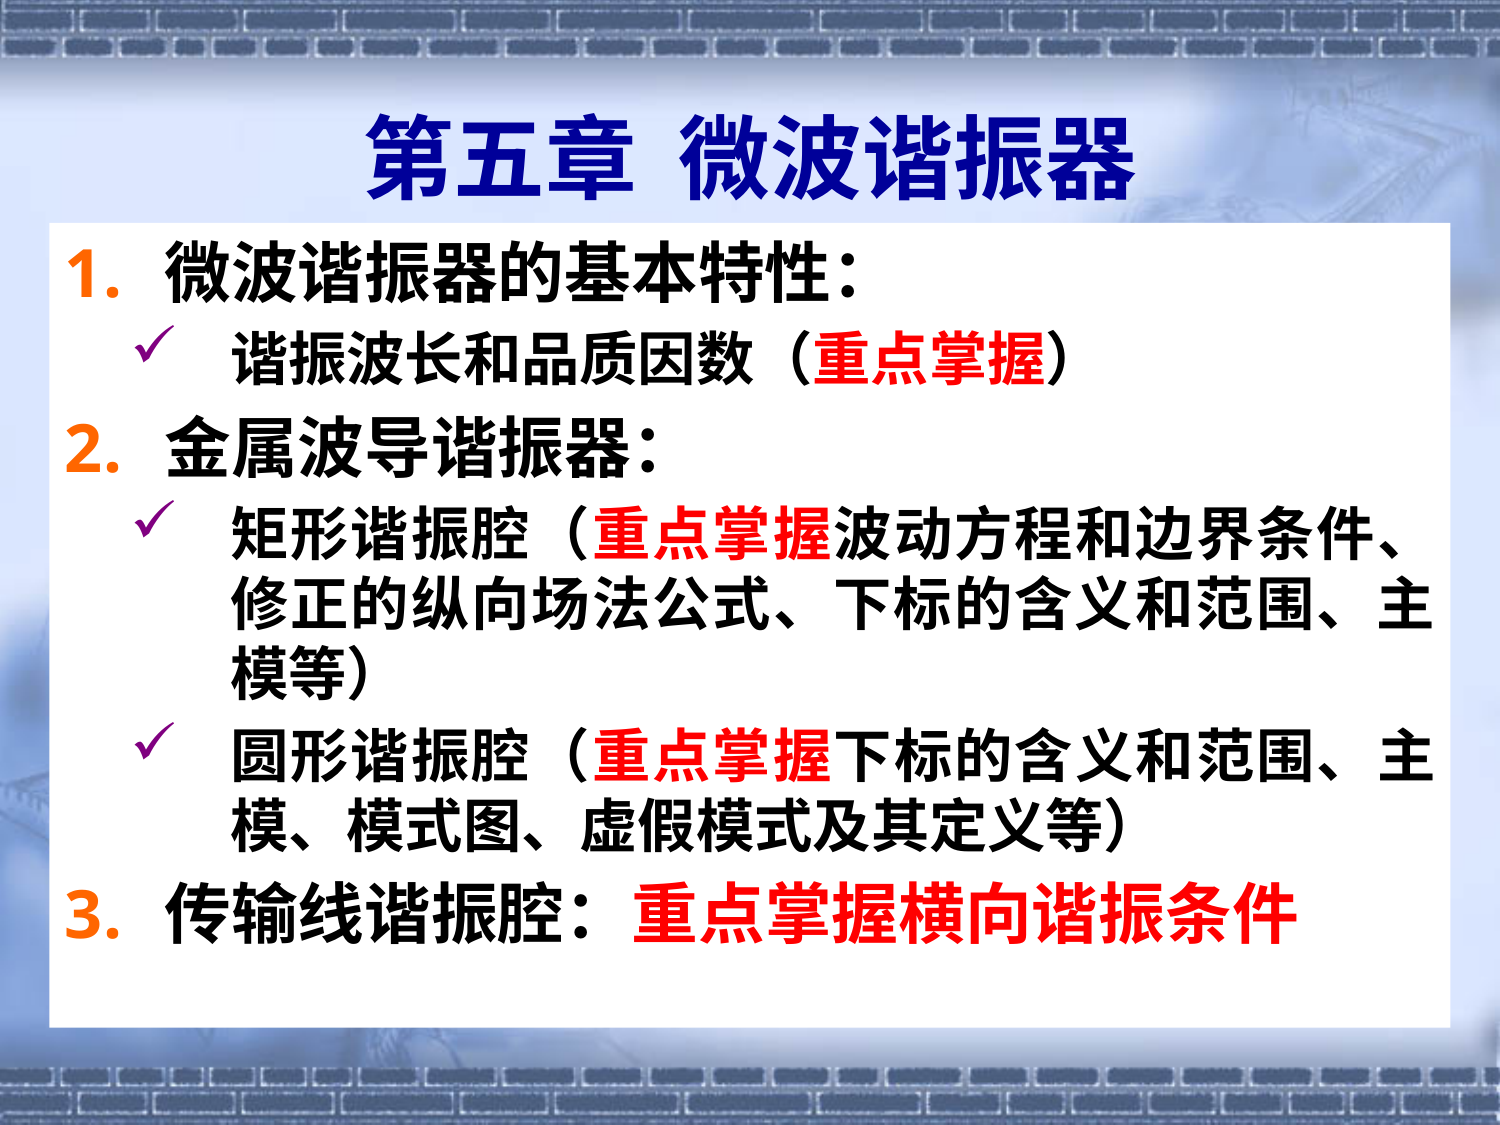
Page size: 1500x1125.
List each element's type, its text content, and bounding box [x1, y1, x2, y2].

picture [0, 0, 1500, 1125]
title 第五章 微波谐振器 [49, 62, 1451, 222]
list 微波谐振器的基本特性： 谐振波长和品质因数（重点掌握） 金属波导谐振器： 矩形谐振腔（重点掌握波动方程和边界条件、修正的纵向场法公式、下标的含义和范围、主模等） 圆形谐振腔（重点掌握下标的含义和范围、主模、模式图、虚假模式及其定义等） 传输线谐振腔：重点掌握横向谐振条件 [49, 222, 1451, 1028]
